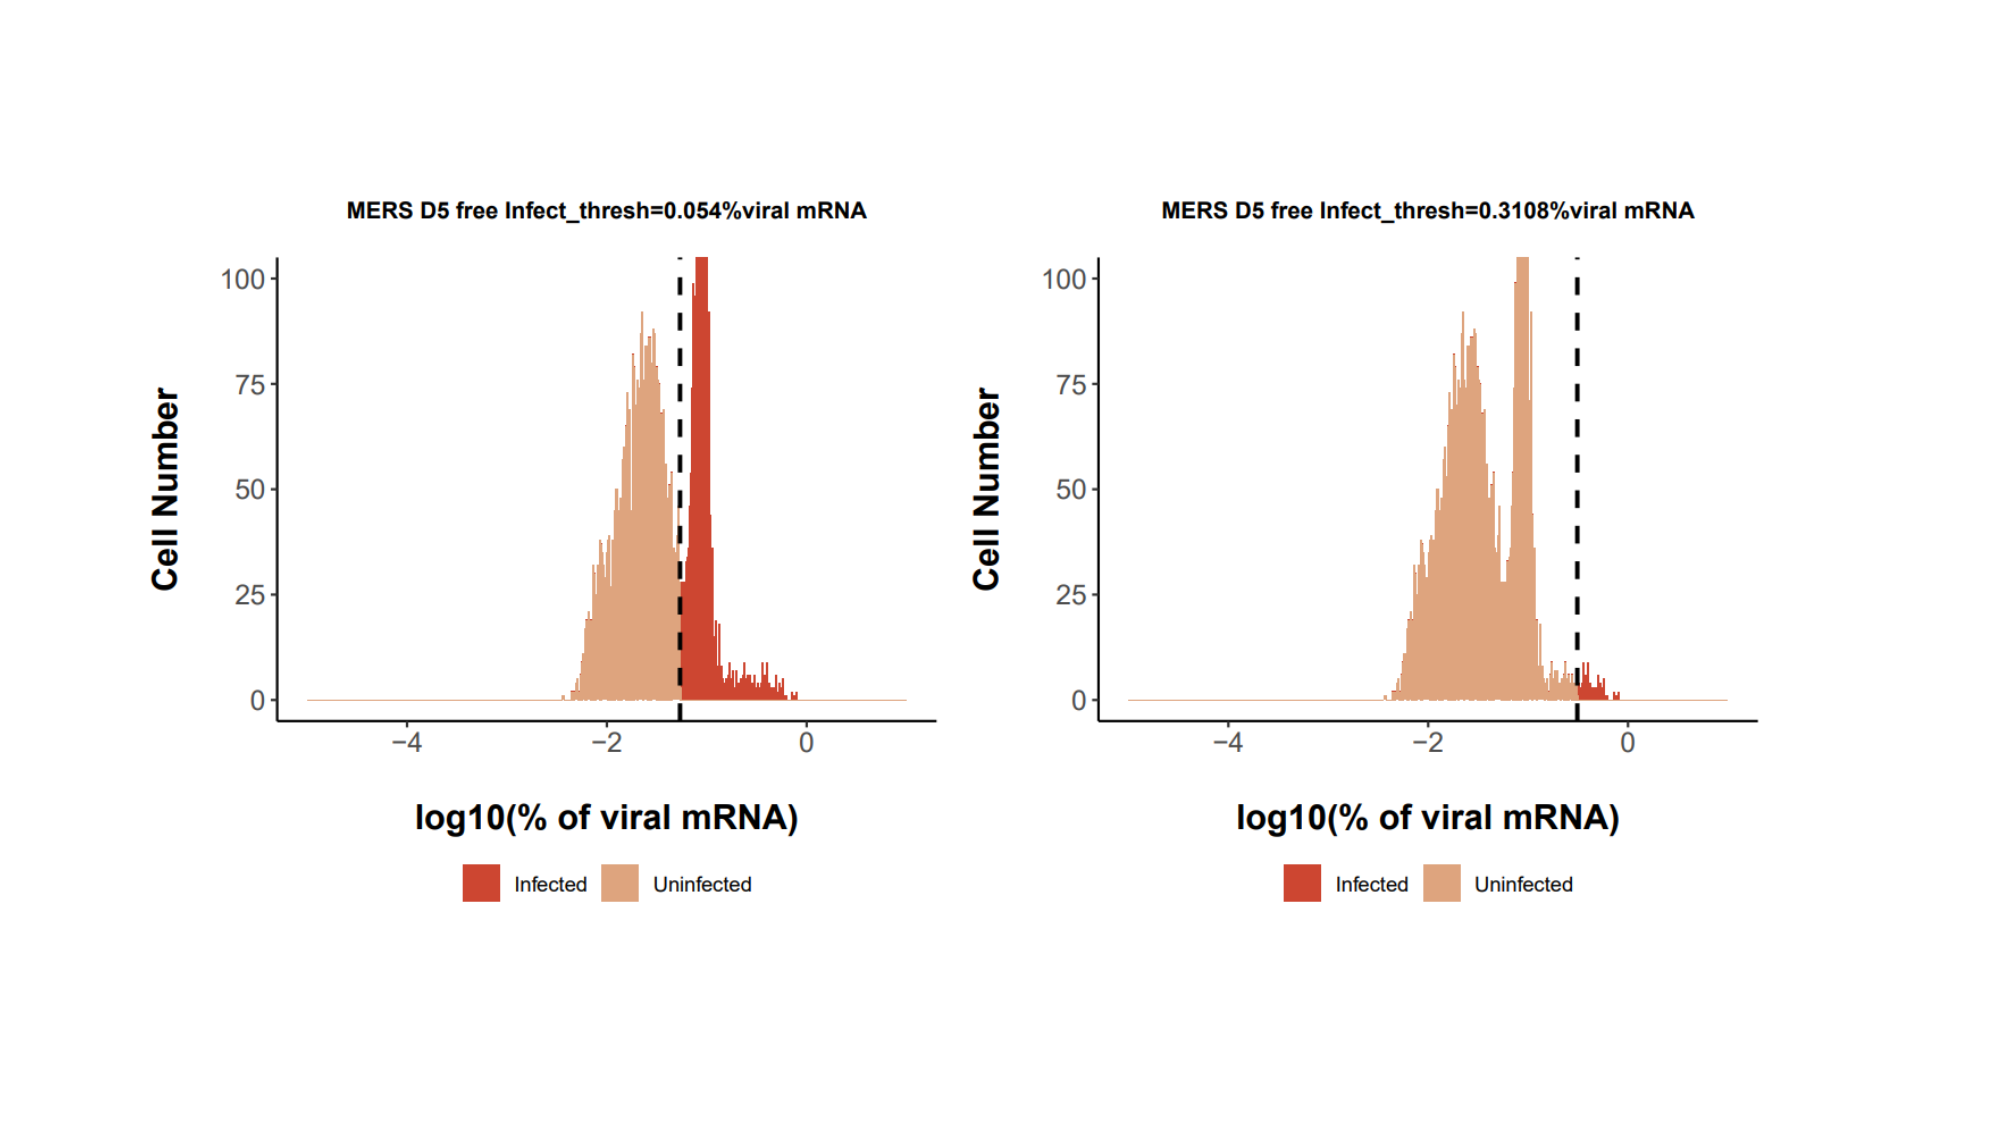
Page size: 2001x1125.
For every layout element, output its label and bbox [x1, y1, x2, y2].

picture [121, 180, 1773, 921]
